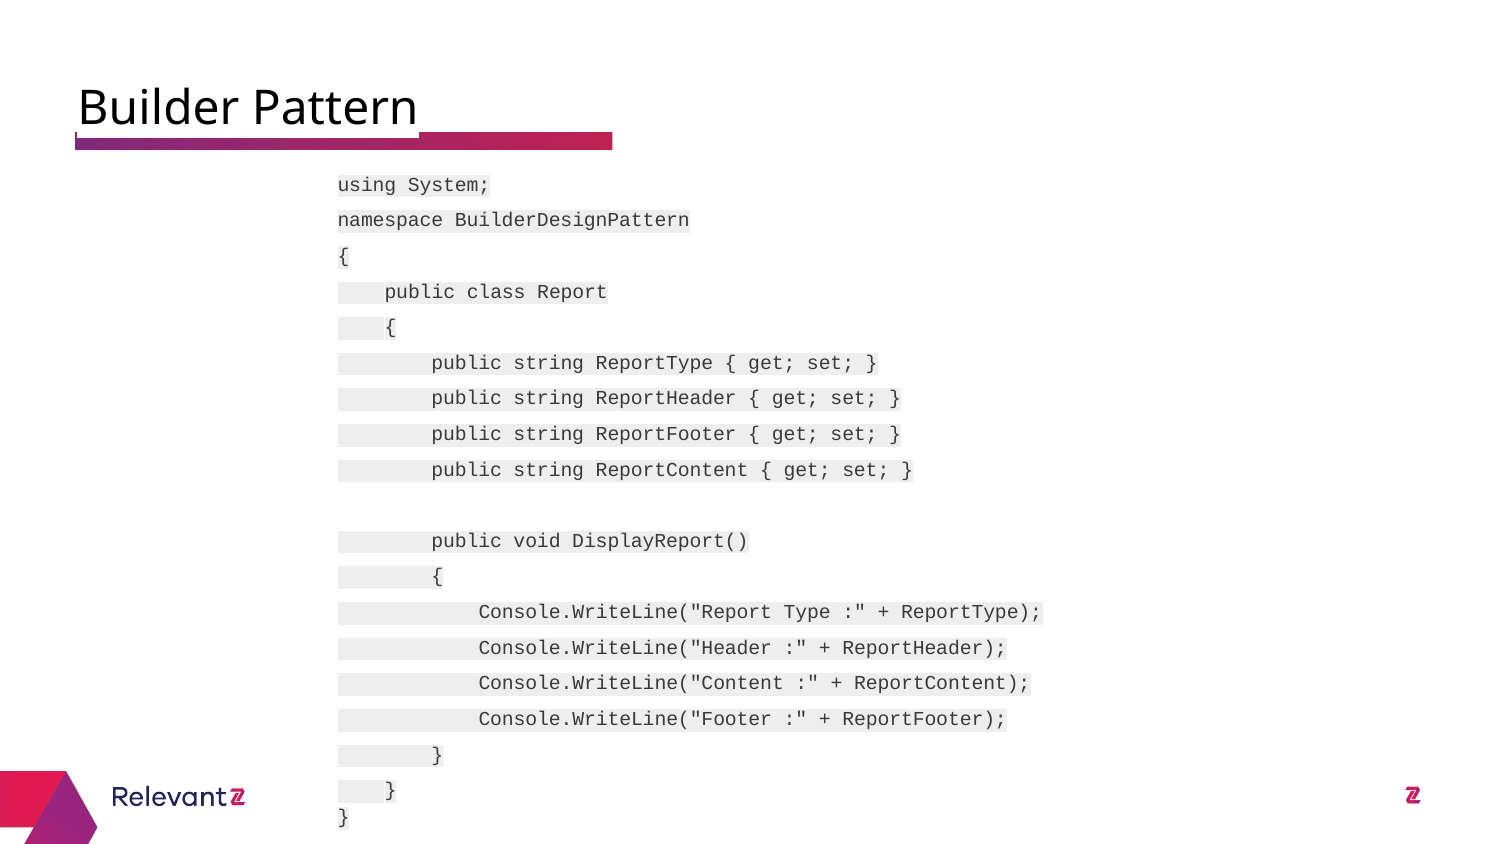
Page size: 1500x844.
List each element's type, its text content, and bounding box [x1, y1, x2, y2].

title using System; namespace BuilderDesignPattern { public class Report { public string ReportType { get; set; } public string ReportHeader { get; set; } public string ReportFooter { get; set; } public string ReportContent { get; set; } public void DisplayReport() { Console.WriteLine("Report Type :" + ReportType); Console.WriteLine("Header :" + ReportHeader); Console.WriteLine("Content :" + ReportContent); Console.WriteLine("Footer :" + ReportFooter); } } } [300, 159, 1273, 835]
picture [0, 769, 101, 844]
text_box Builder Pattern [62, 52, 544, 149]
picture [109, 782, 250, 810]
picture [1284, 782, 1425, 810]
